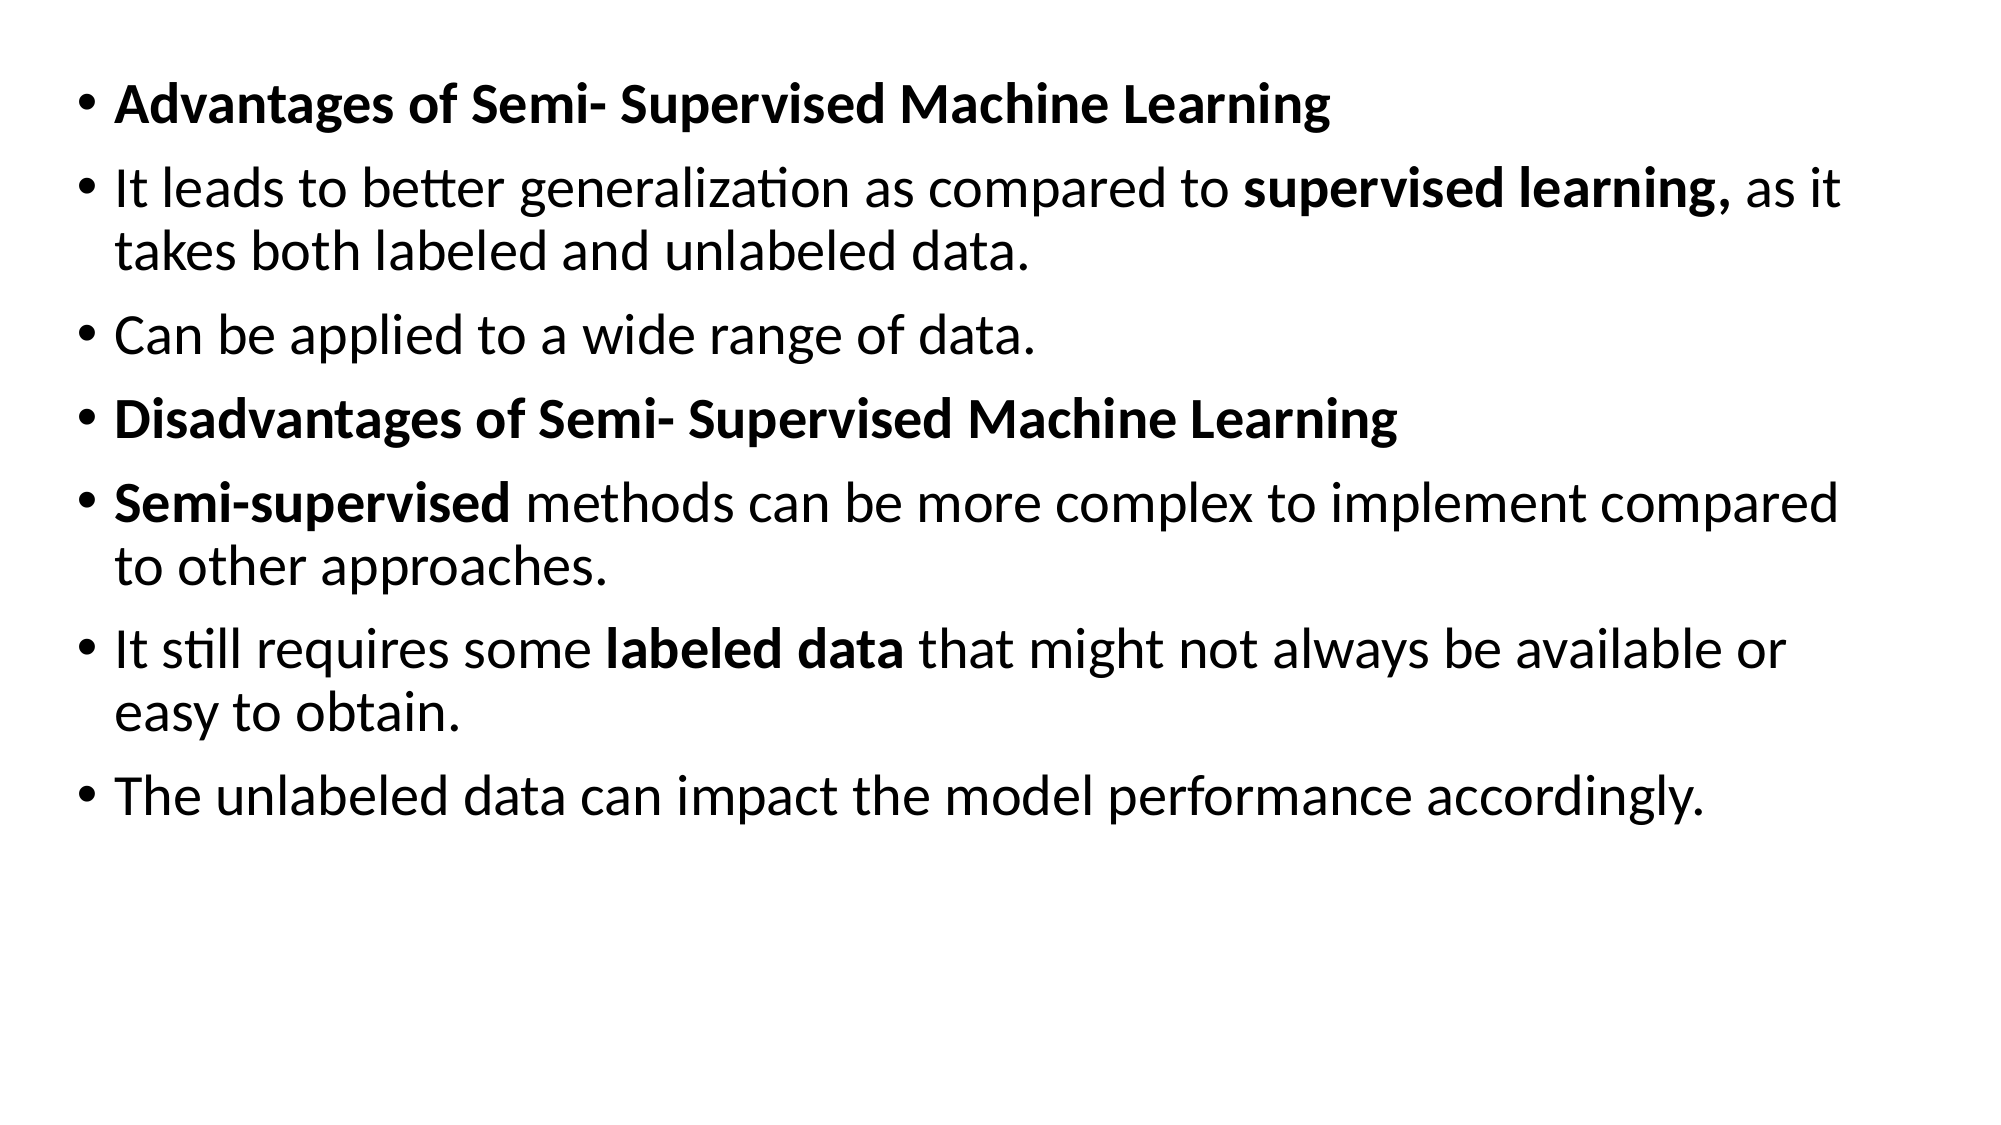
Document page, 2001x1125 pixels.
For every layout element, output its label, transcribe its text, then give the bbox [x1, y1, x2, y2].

list Advantages of Semi- Supervised Machine Learning It leads to better generalization as compared to supervised learning, as it takes both labeled and unlabeled data. Can be applied to a wide range of data. Disadvantages of Semi- Supervised Machine Learning Semi-supervised methods can be more complex to implement compared to other approaches. It still requires some labeled data that might not always be available or easy to obtain. The unlabeled data can impact the model performance accordingly. [61, 66, 1863, 1014]
